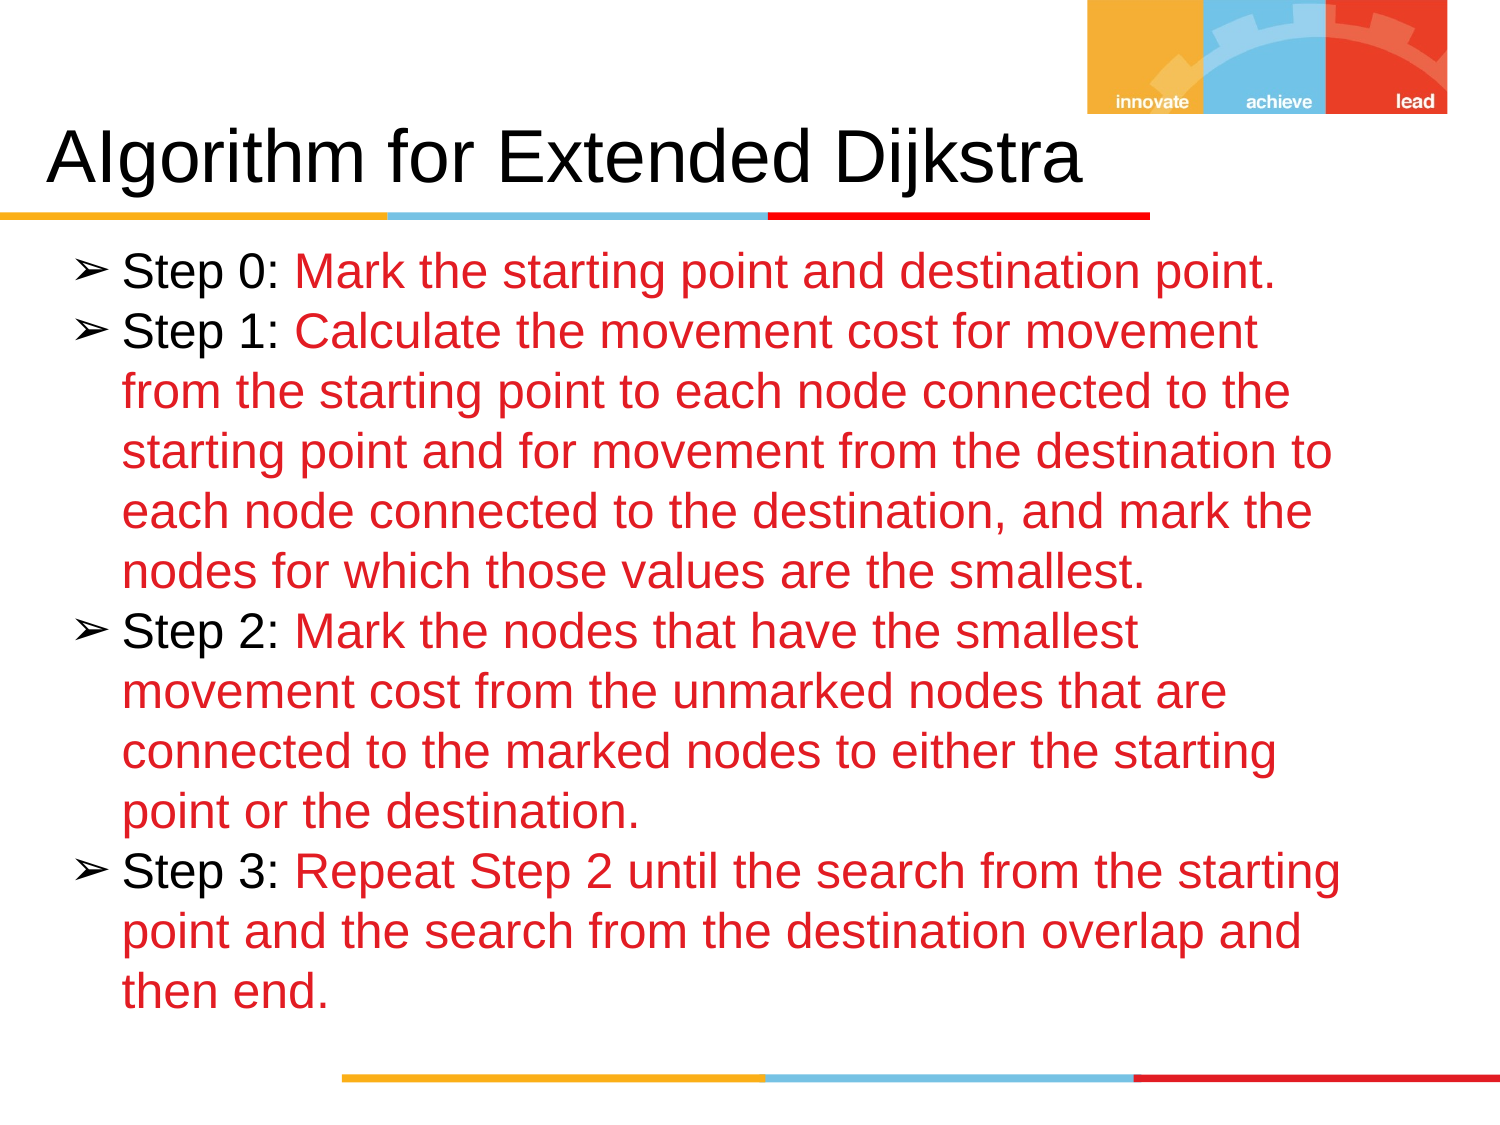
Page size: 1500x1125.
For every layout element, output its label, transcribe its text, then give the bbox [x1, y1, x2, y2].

list Step 0: Mark the starting point and destination point. Step 1: Calculate the movement cost for movement from the starting point to each node connected to the starting point and for movement from the destination to each node connected to the destination, and mark the nodes for which those values are the smallest. Step 2: Mark the nodes that have the smallest movement cost from the unmarked nodes that are connected to the marked nodes to either the starting point or the destination. Step 3: Repeat Step 2 until the search from the starting point and the search from the destination overlap and then end. [46, 238, 1373, 1019]
title AIgorithm for Extended Dijkstra [46, 107, 1090, 238]
picture [1087, 0, 1448, 114]
